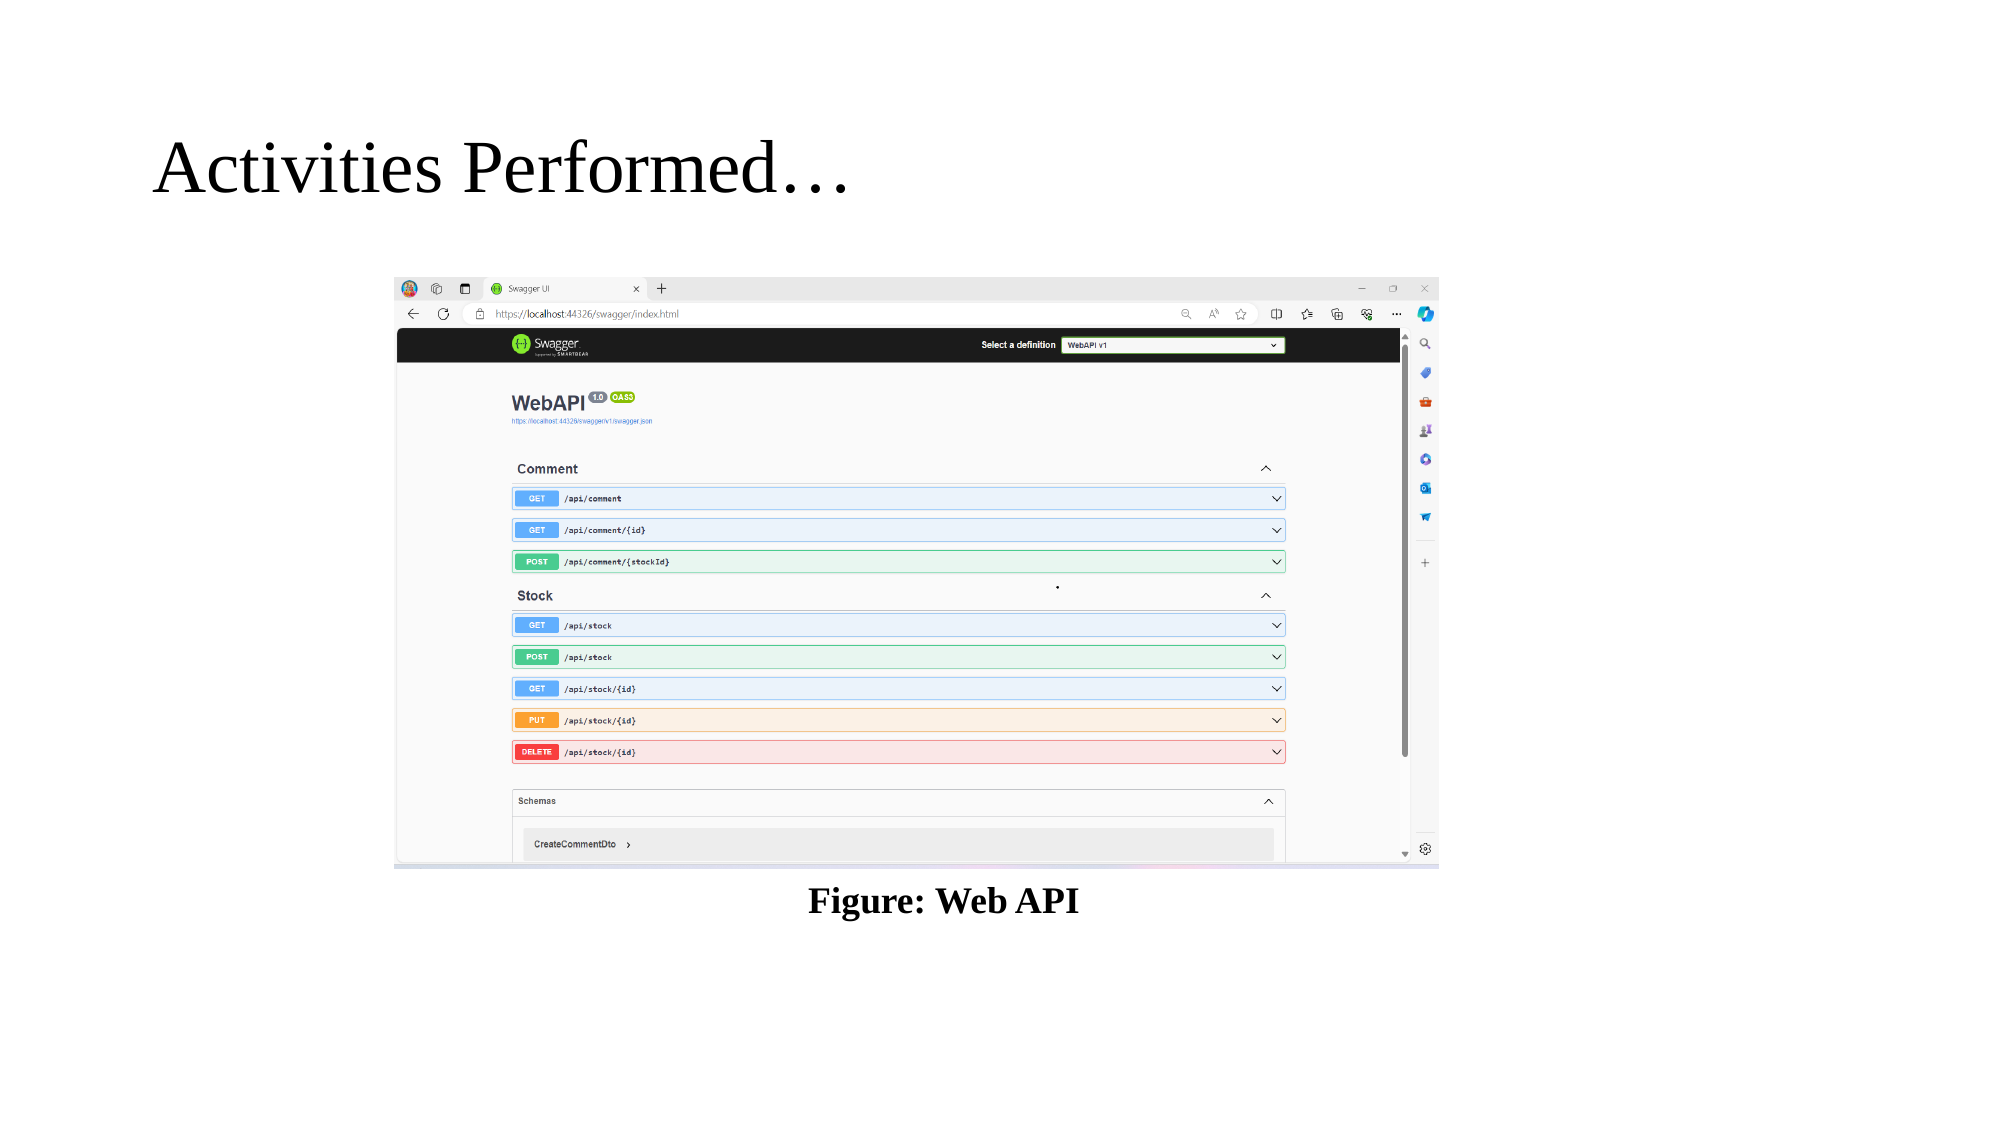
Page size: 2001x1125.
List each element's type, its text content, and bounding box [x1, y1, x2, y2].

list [394, 277, 1439, 869]
title Activities Performed… [137, 59, 1863, 278]
text_box Figure: Web API [655, 869, 1233, 929]
